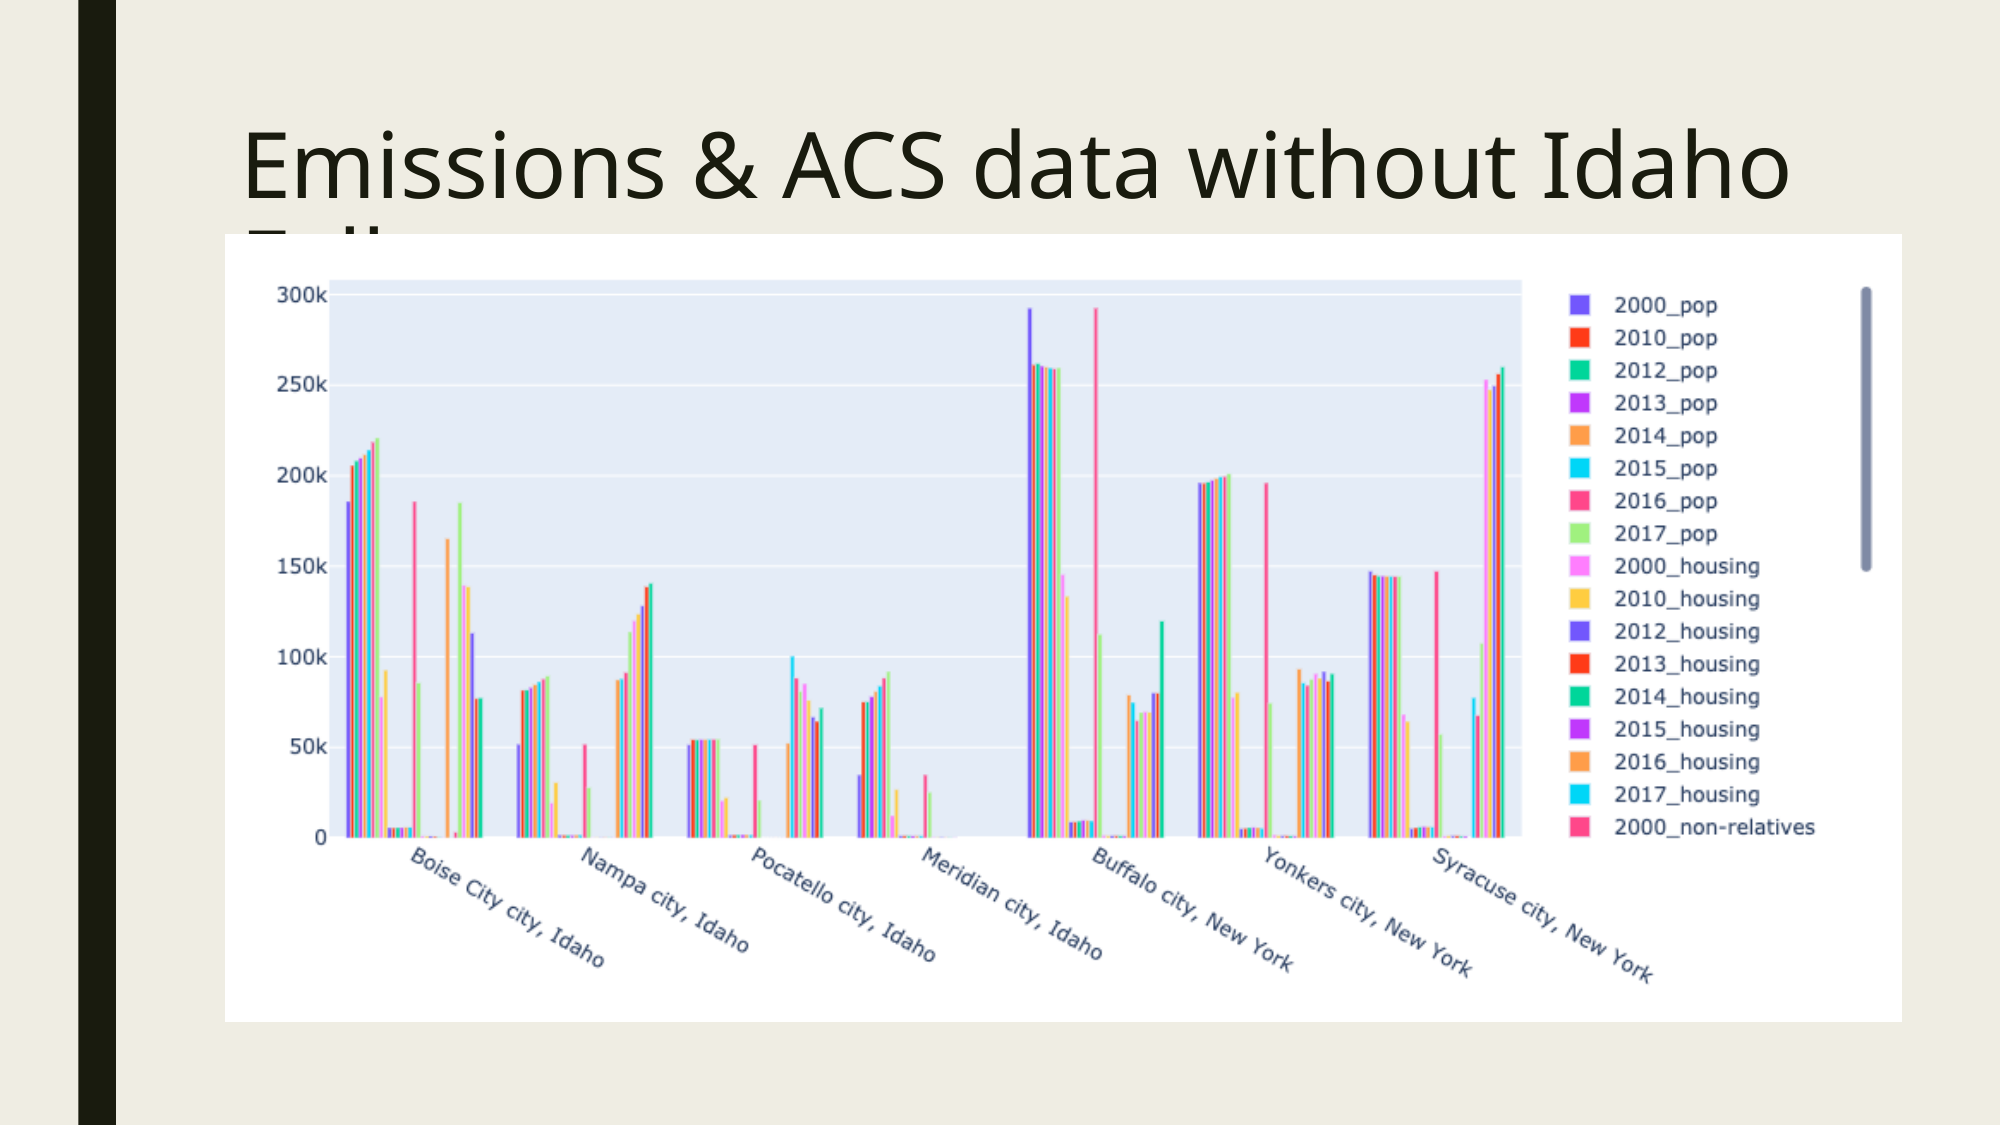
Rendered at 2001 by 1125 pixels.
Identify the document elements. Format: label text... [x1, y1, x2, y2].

title Emissions & ACS data without Idaho Falls [225, 112, 1940, 357]
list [224, 234, 1902, 1022]
